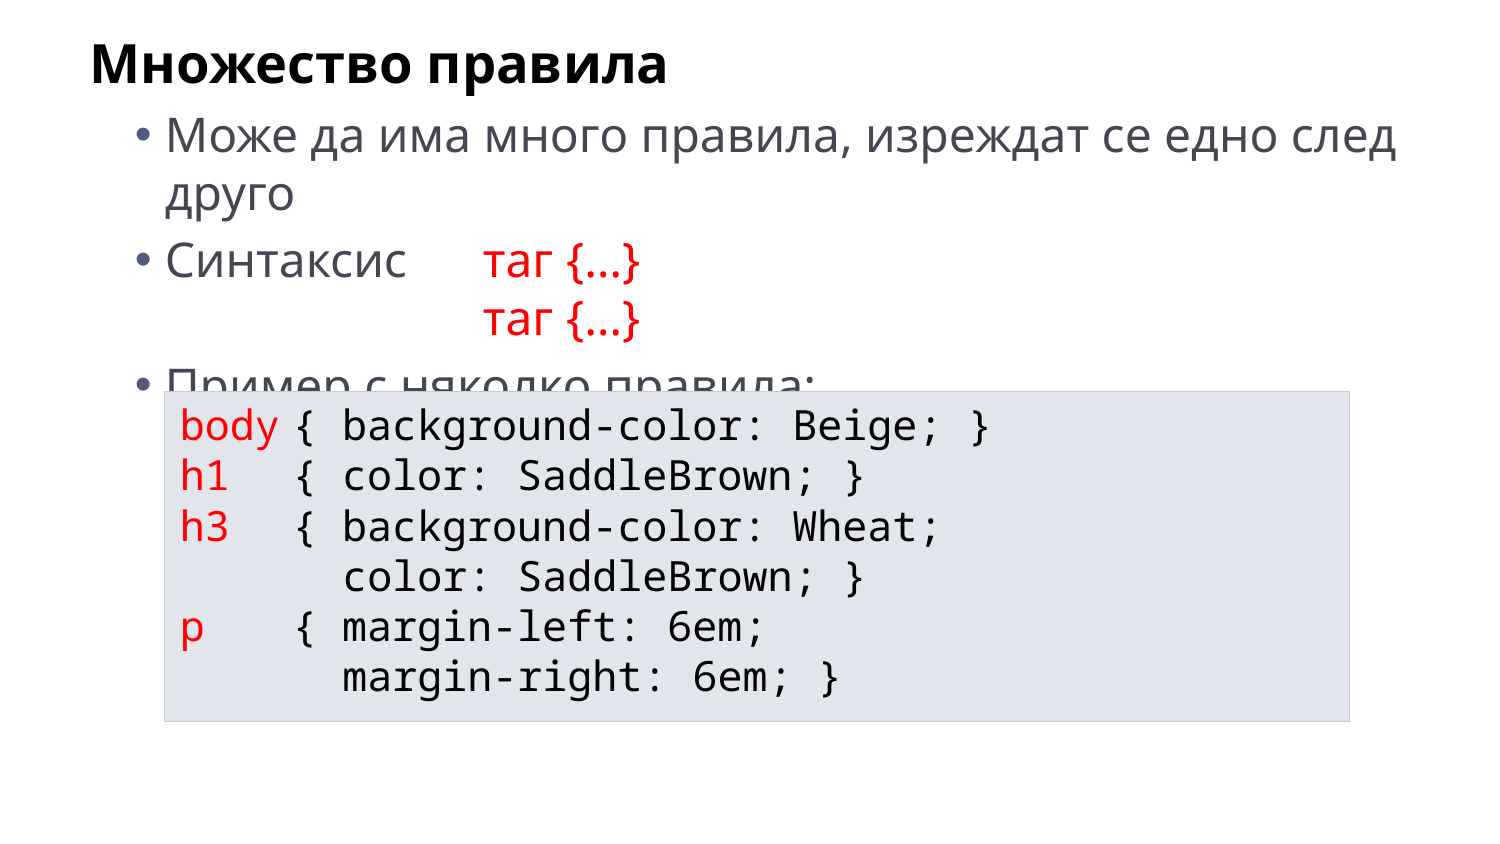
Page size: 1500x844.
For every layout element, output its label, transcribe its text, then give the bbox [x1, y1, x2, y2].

list Множество правила Може да има много правила, изреждат се едно след друго Синтаксис таг {…} таг {…} Пример с няколко правила: [75, 21, 1475, 835]
text_box body { background-color: Beige; } h1 { color: SaddleBrown; } h3 { background-color: Wheat; color: SaddleBrown; } p { margin-left: 6em; margin-right: 6em; } [164, 391, 1350, 722]
